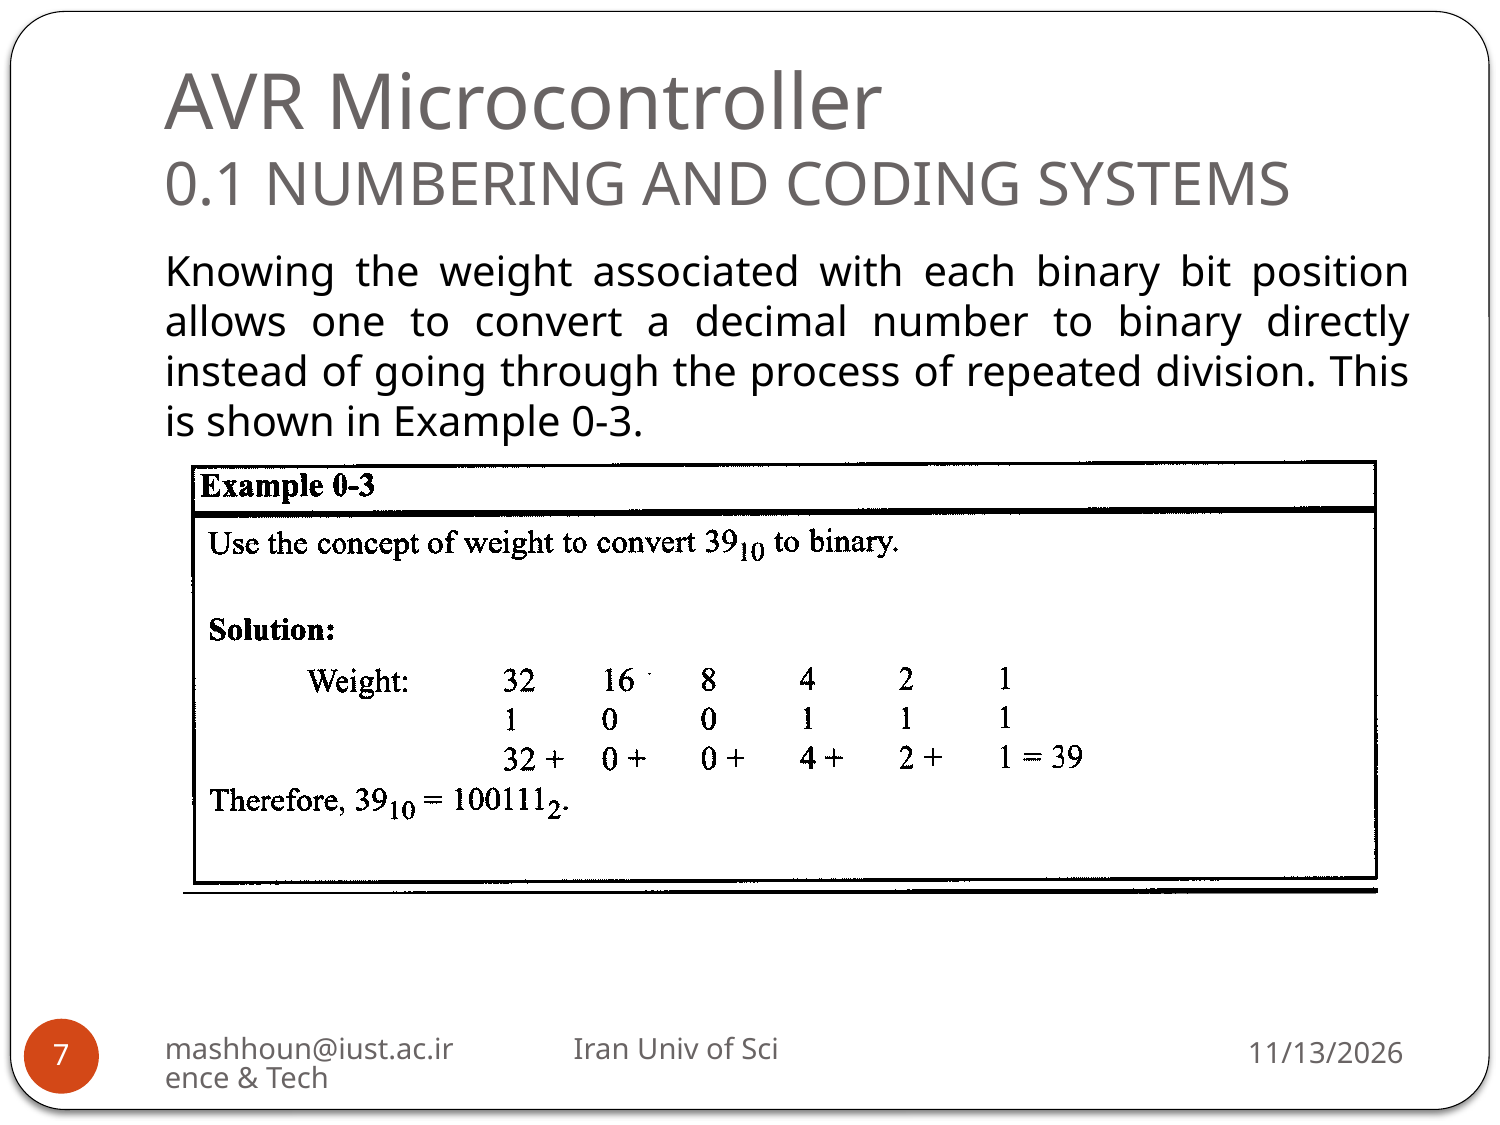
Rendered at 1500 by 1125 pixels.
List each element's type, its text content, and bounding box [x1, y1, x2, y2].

title AVR Microcontroller 0.1 NUMBERING AND CODING SYSTEMS [150, 45, 1425, 233]
picture [182, 455, 1384, 894]
list Knowing the weight associated with each binary bit position allows one to convert a decimal number to binary directly instead of going through the process of repeated division. This is shown in Example 0-3. [150, 237, 1425, 988]
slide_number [1012, 1015, 1419, 1094]
footer mashhoun@iust.ac.ir Iran Univ of Science & Tech [150, 1012, 800, 1088]
slide_number 7 [23, 1018, 99, 1094]
